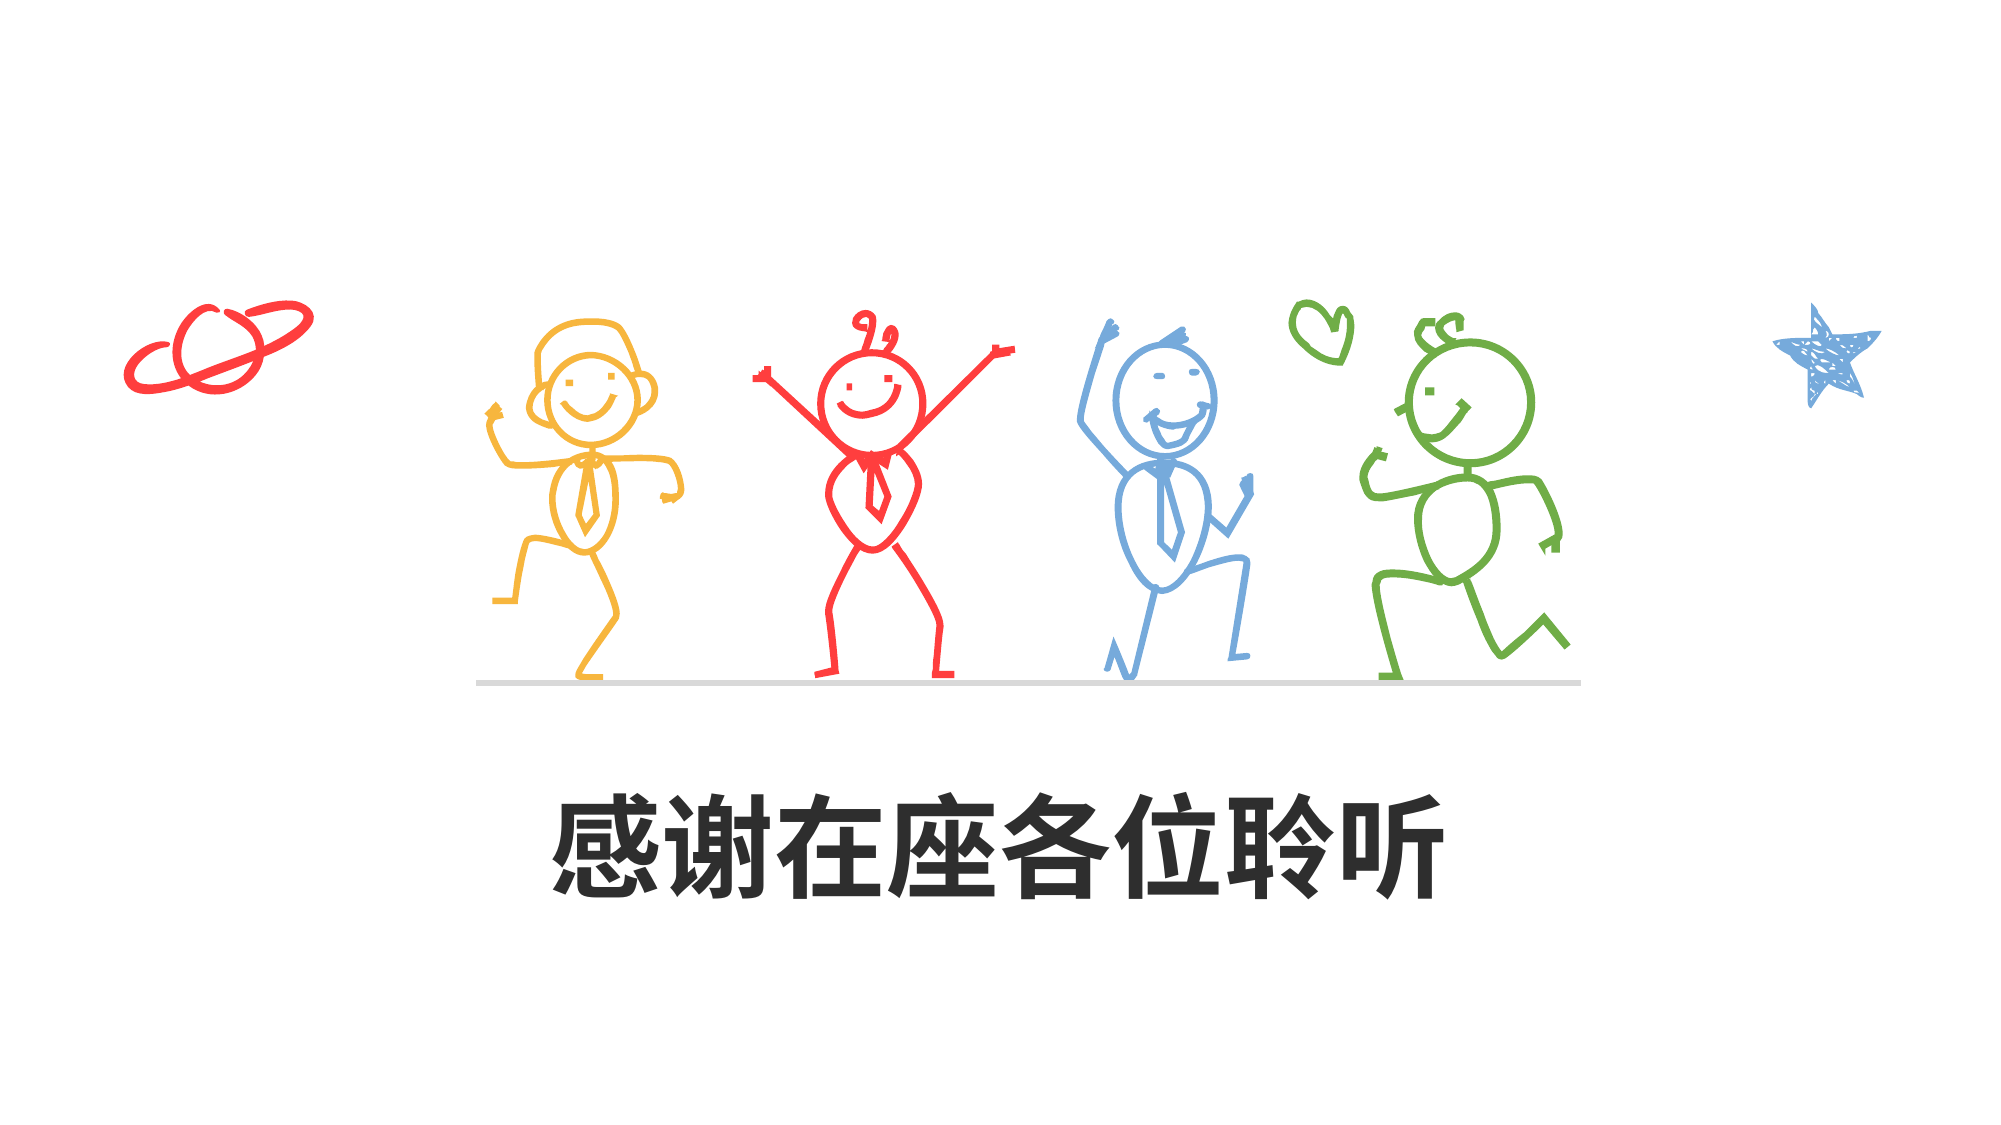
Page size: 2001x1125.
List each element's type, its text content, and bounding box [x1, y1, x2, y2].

text_box 感谢在座各位聆听 [534, 769, 1465, 920]
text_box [1359, 312, 1571, 681]
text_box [752, 309, 1016, 679]
text_box [123, 300, 314, 395]
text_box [484, 318, 685, 681]
text_box [1288, 299, 1355, 366]
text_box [1076, 318, 1255, 682]
text_box [1772, 302, 1882, 409]
